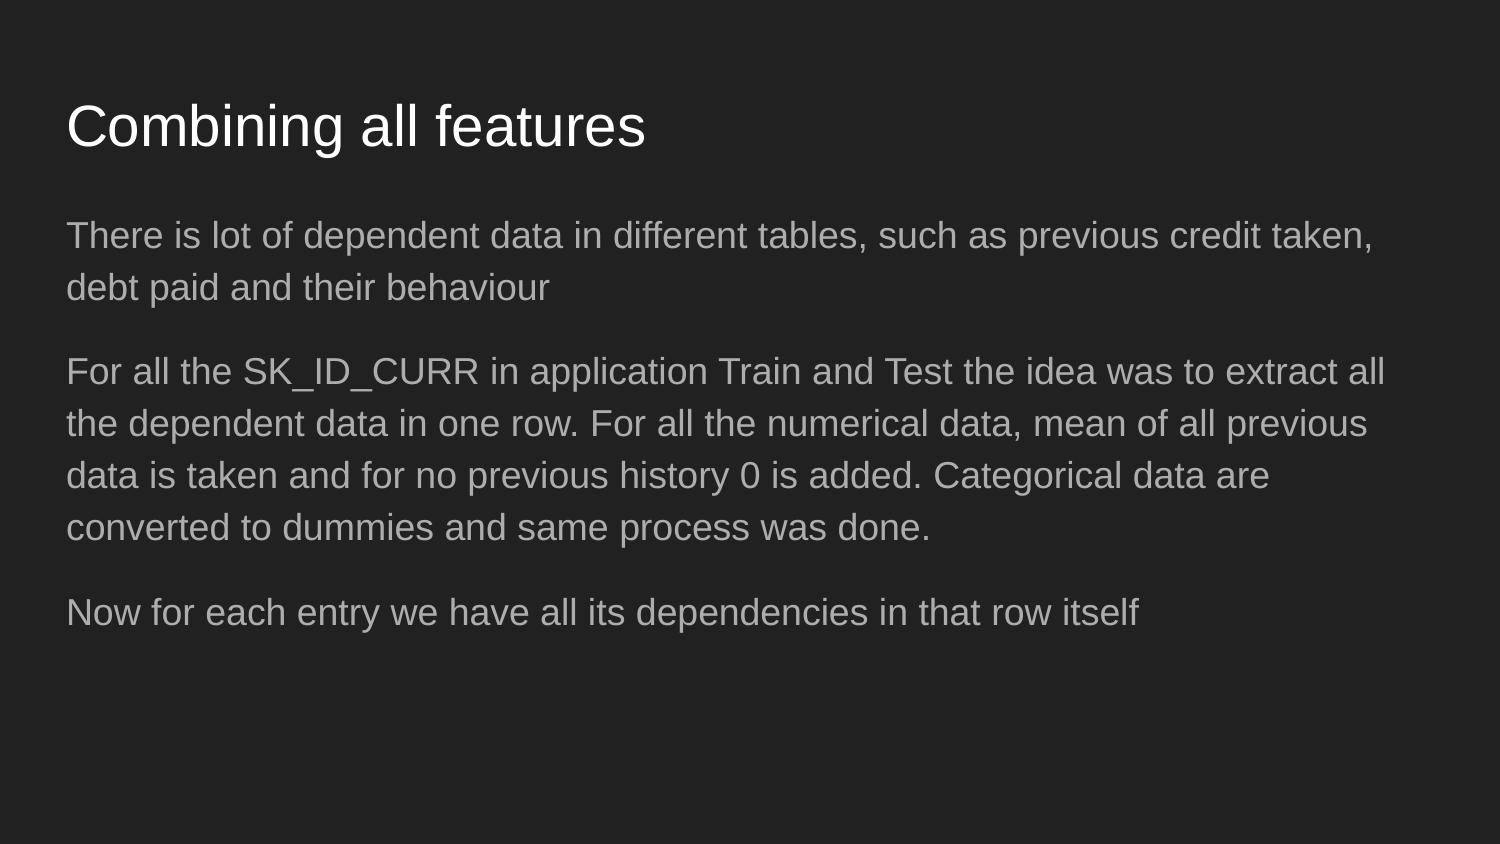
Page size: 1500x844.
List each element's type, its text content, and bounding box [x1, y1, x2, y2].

list There is lot of dependent data in different tables, such as previous credit taken, debt paid and their behaviour For all the SK_ID_CURR in application Train and Test the idea was to extract all the dependent data in one row. For all the numerical data, mean of all previous data is taken and for no previous history 0 is added. Categorical data are converted to dummies and same process was done. Now for each entry we have all its dependencies in that row itself [51, 189, 1449, 750]
title Combining all features [51, 72, 1449, 167]
